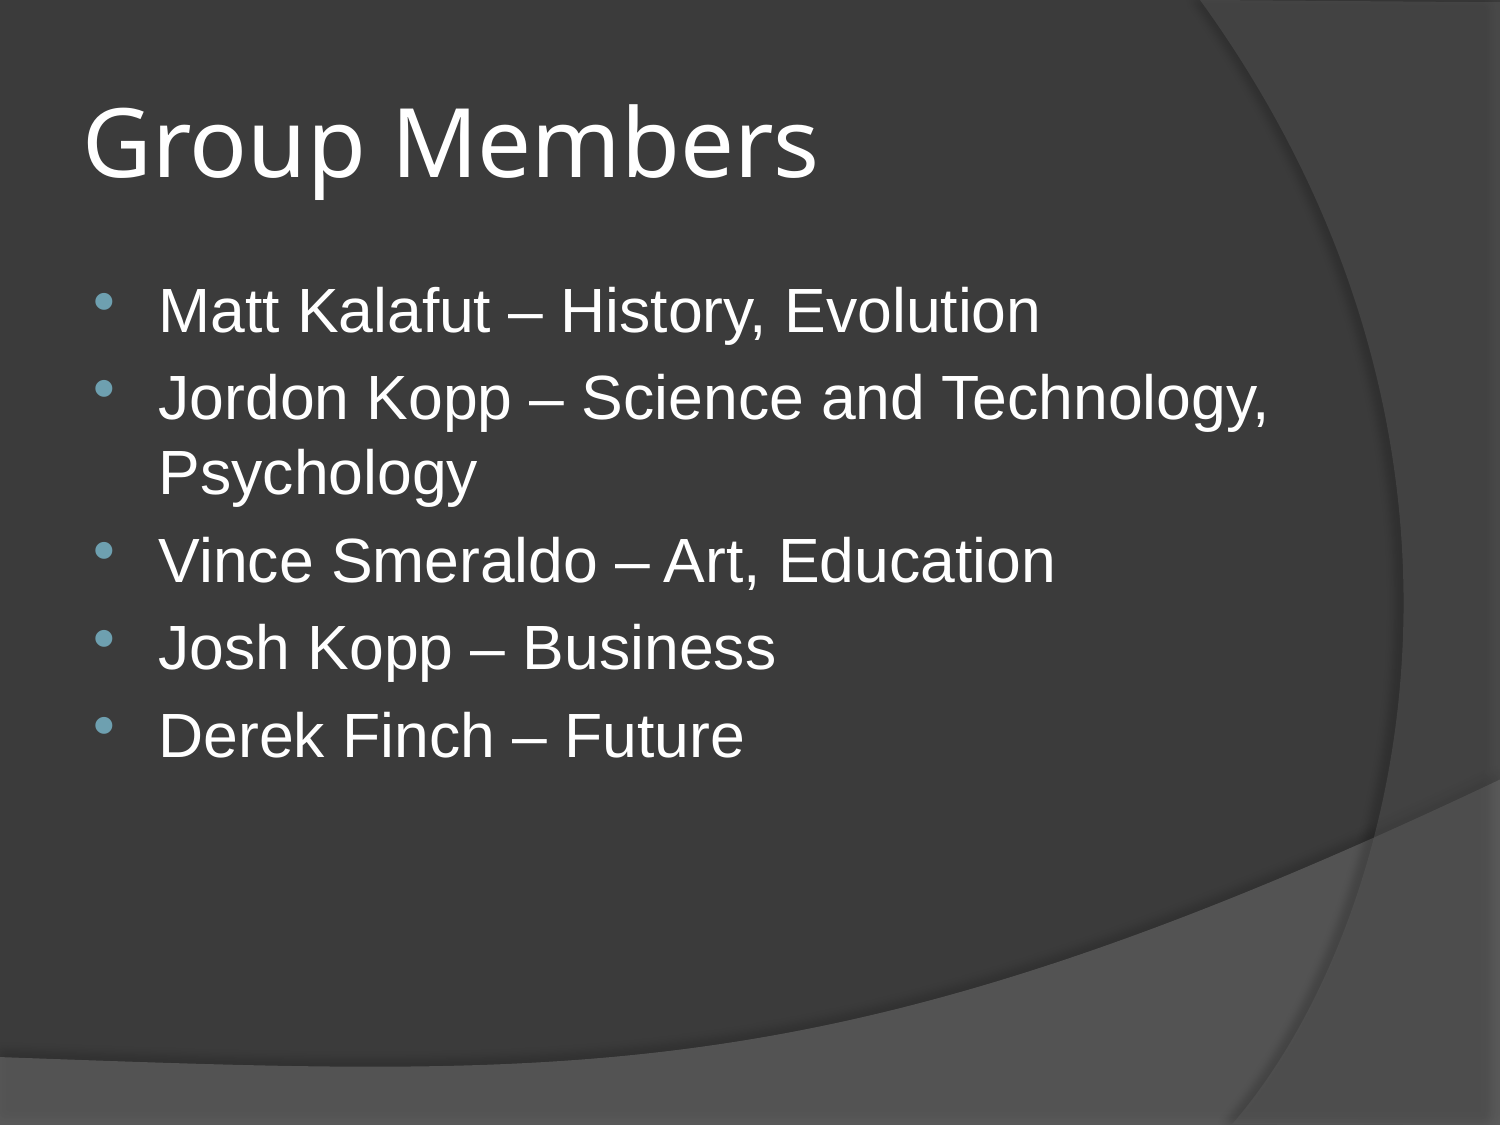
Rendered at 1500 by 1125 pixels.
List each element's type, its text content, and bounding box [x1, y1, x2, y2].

title Group Members [75, 45, 1300, 233]
list Matt Kalafut – History, Evolution Jordon Kopp – Science and Technology, Psychology Vince Smeraldo – Art, Education Josh Kopp – Business Derek Finch – Future [75, 262, 1300, 1005]
